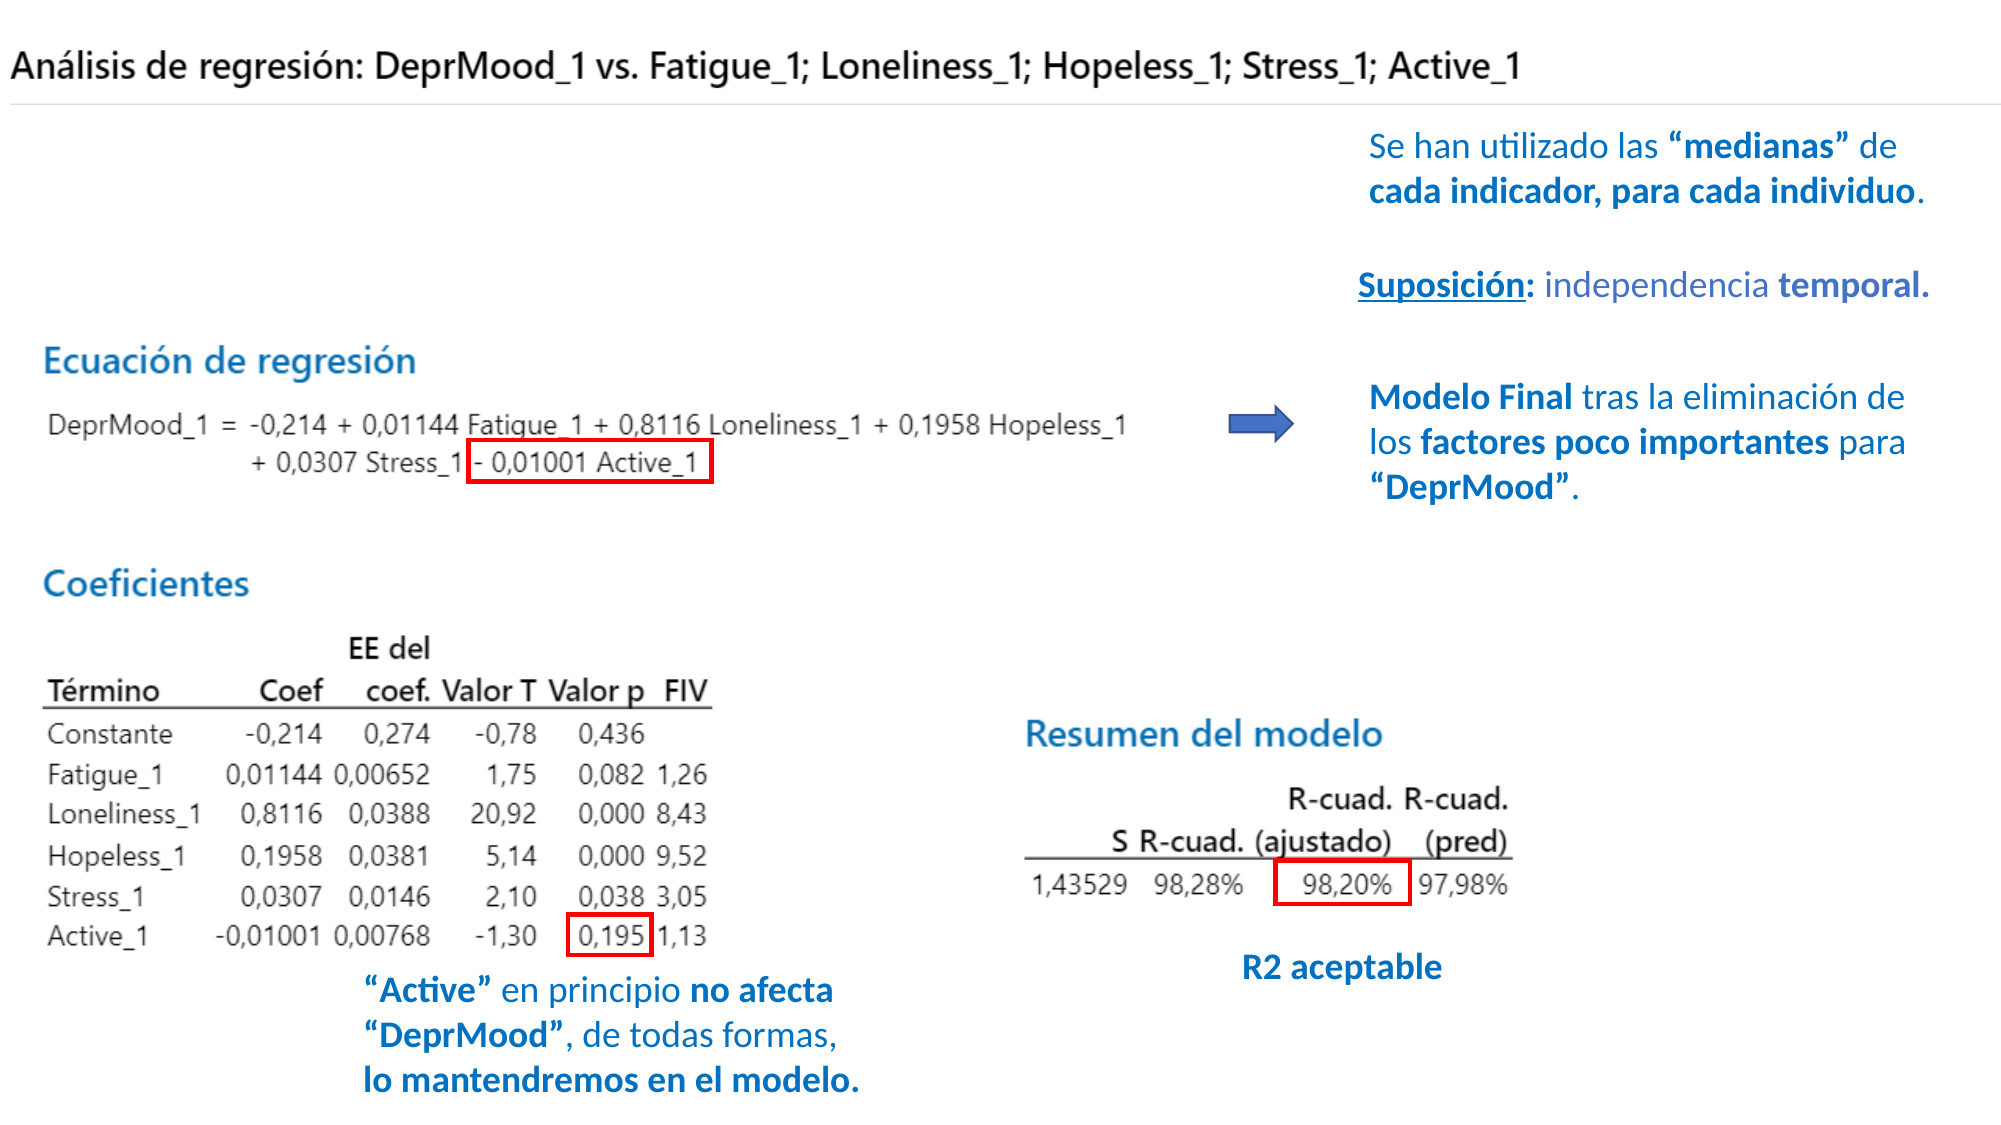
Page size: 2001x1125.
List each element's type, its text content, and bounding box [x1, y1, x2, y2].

picture [10, 523, 747, 988]
text_box “Active” en principio no afecta “DeprMood”, de todas formas, lo mantendremos en el modelo. [348, 957, 955, 1108]
text_box R2 aceptable [1187, 937, 1498, 995]
picture [10, 300, 1169, 513]
text_box Se han utilizado las “medianas” de cada indicador, para cada individuo. [1354, 113, 1961, 219]
text_box [1228, 404, 1295, 444]
text_box Suposición: independencia temporal. [1205, 252, 2000, 313]
text_box Modelo Final tras la eliminación de los factores poco importantes para “DeprMood”. [1354, 364, 1961, 515]
picture [10, 41, 2001, 105]
picture [991, 673, 1546, 937]
